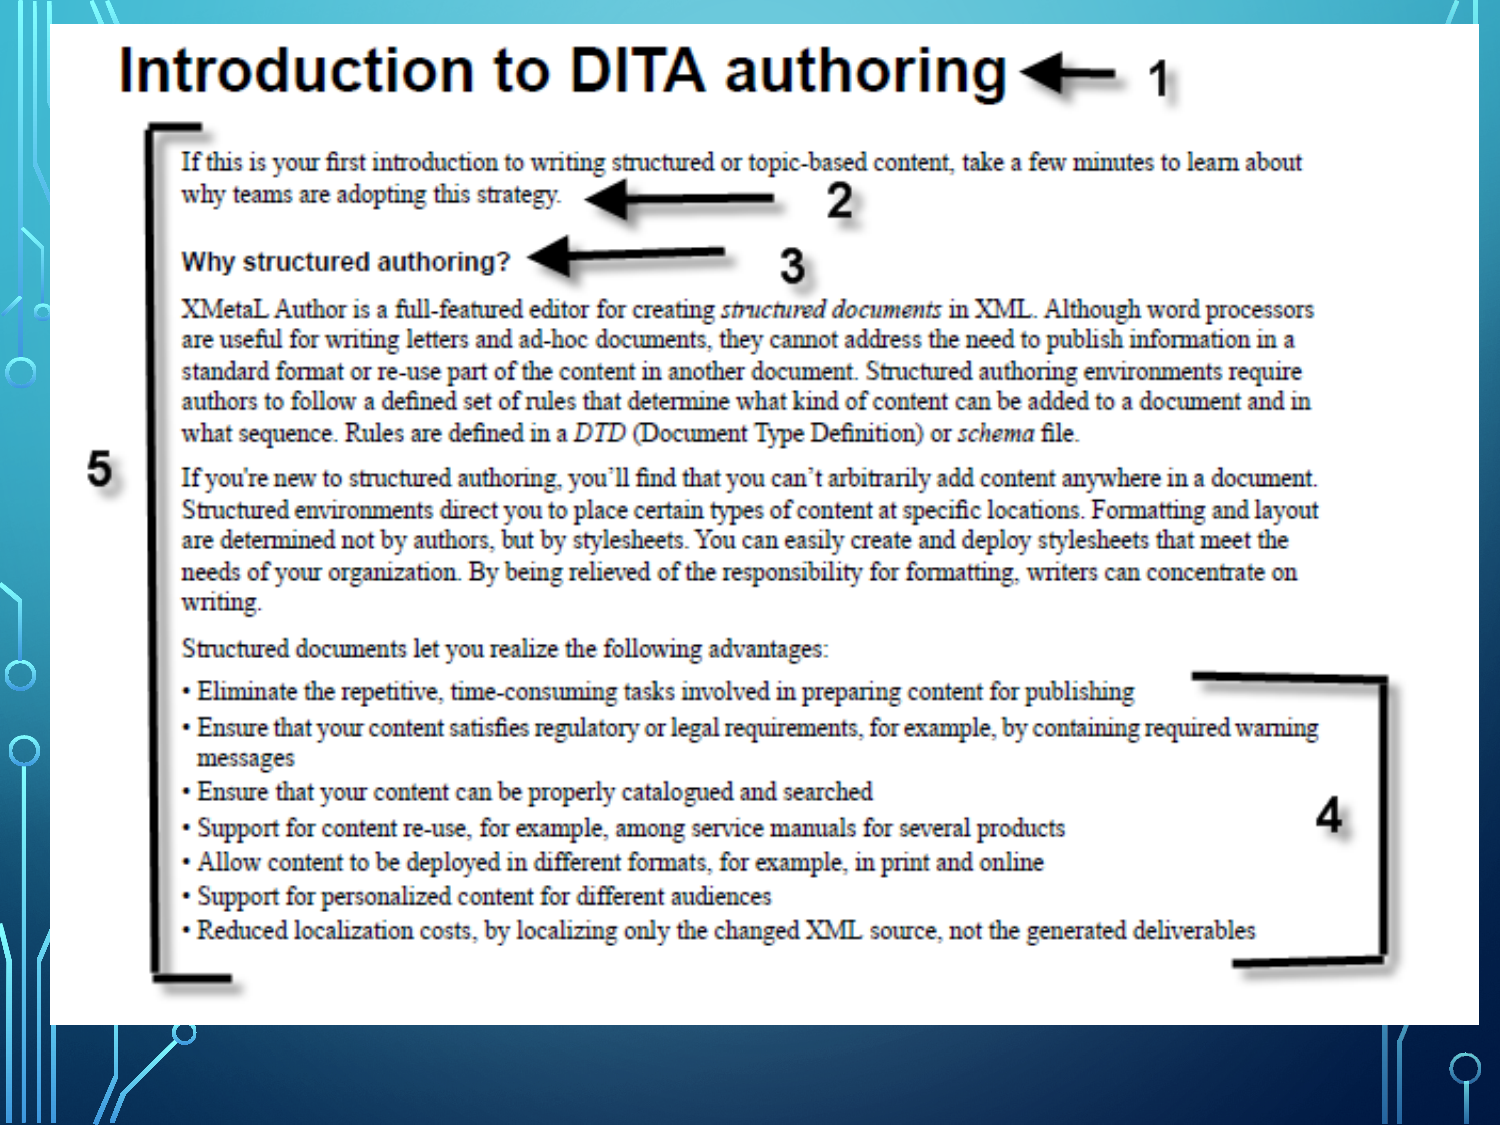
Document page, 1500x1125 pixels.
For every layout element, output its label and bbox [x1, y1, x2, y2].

picture [49, 24, 1479, 1026]
